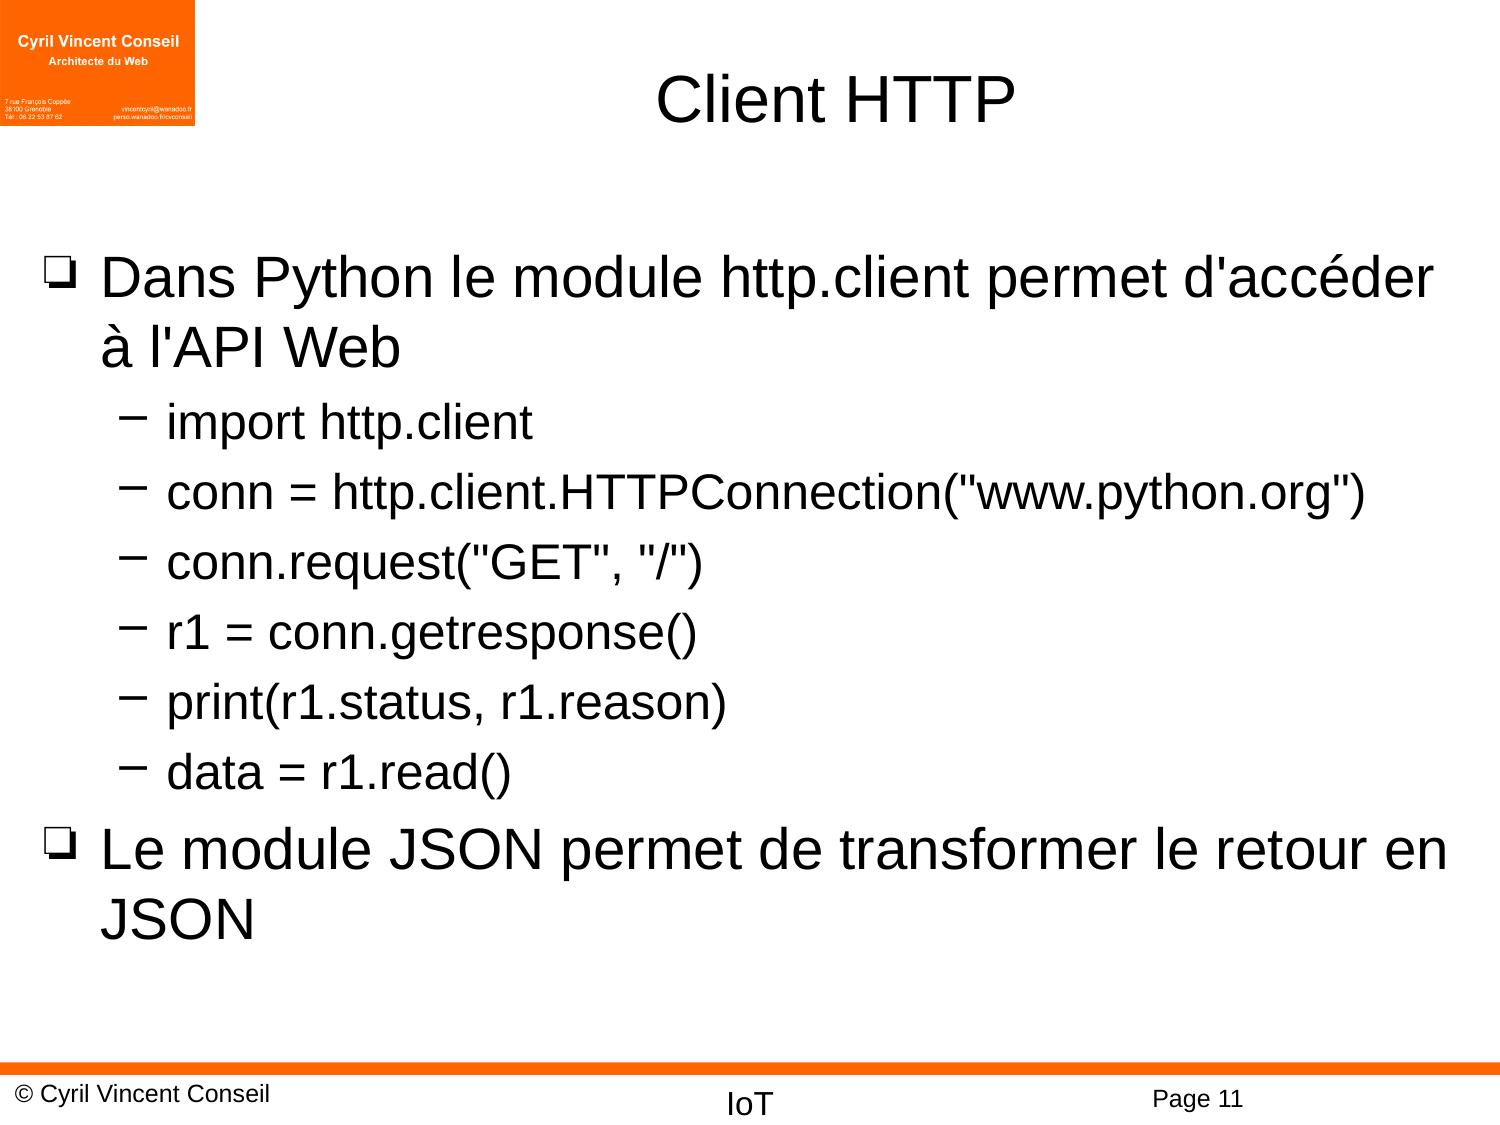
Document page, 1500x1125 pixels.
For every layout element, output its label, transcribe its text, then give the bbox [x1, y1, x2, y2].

picture [0, 0, 195, 126]
list Dans Python le module http.client permet d'accéder à l'API Web import http.client conn = http.client.HTTPConnection("www.python.org") conn.request("GET", "/") r1 = conn.getresponse() print(r1.status, r1.reason) data = r1.read() Le module JSON permet de transformer le retour en JSON [29, 231, 1468, 1059]
title Client HTTP [194, 2, 1480, 190]
